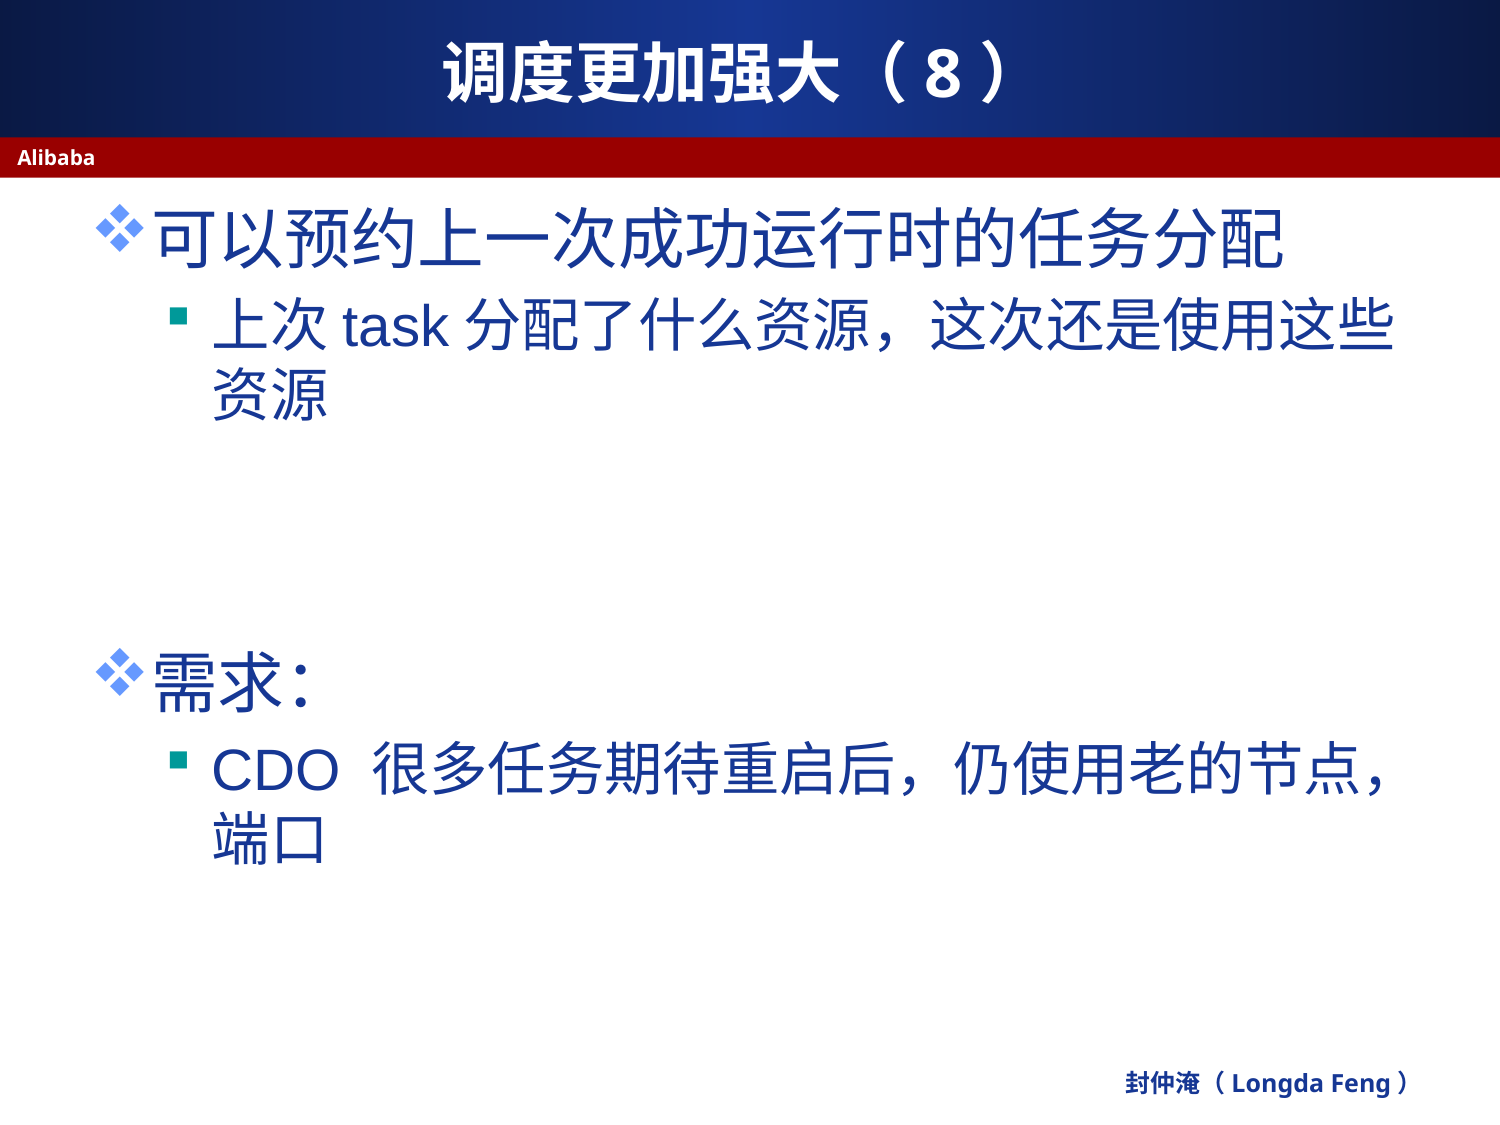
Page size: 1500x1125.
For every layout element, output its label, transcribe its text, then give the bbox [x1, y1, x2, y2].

list 可以预约上一次成功运行时的任务分配 上次task分配了什么资源，这次还是使用这些资源 需求： CDO 很多任务期待重启后，仍使用老的节点，端口 [75, 189, 1425, 1050]
slide_number Alibaba [2, 137, 1390, 175]
footer 封仲淹（Longda Feng） [962, 1059, 1438, 1113]
title 调度更加强大（8） [50, 24, 1438, 118]
